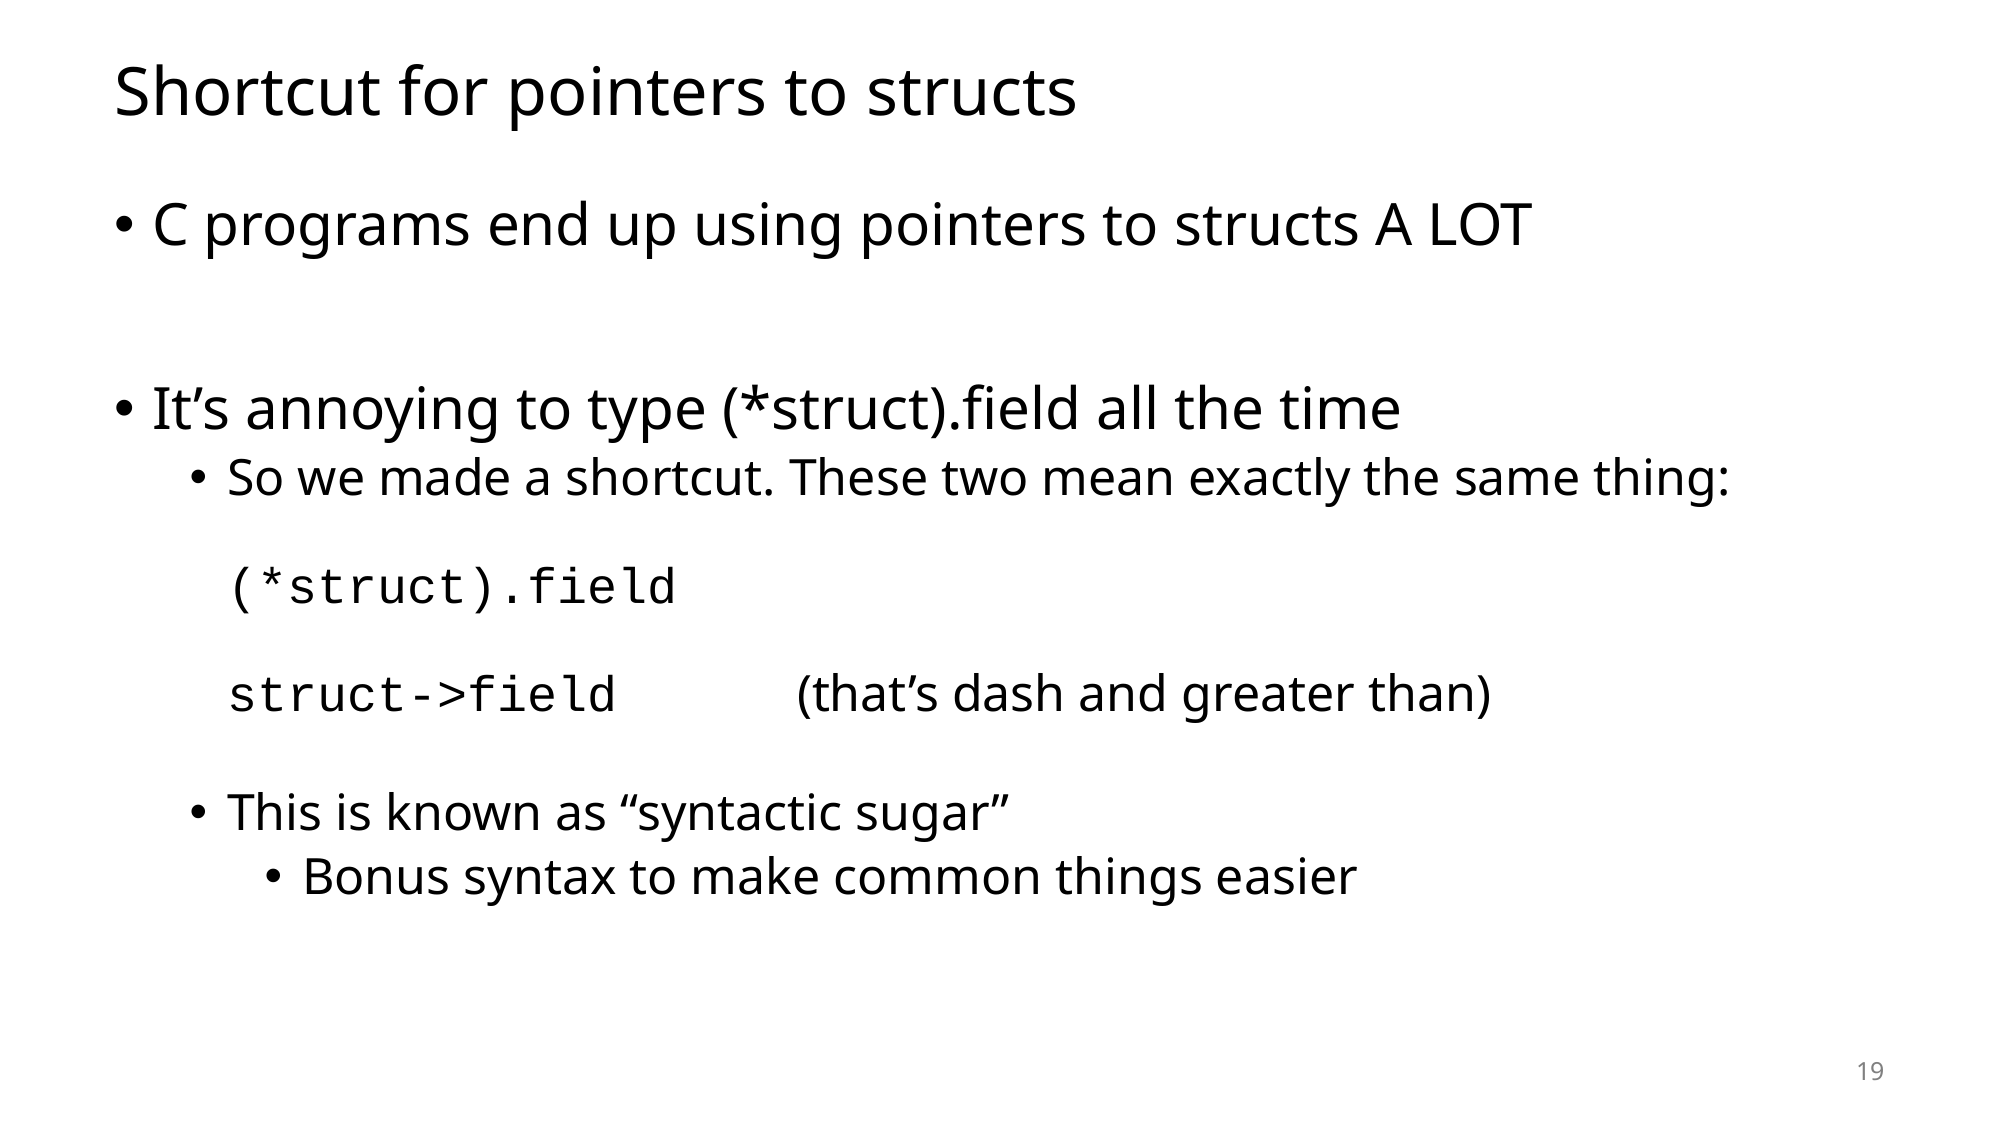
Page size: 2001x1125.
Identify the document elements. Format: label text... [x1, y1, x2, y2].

title Shortcut for pointers to structs [99, 37, 1900, 150]
list C programs end up using pointers to structs A LOT It’s annoying to type (*struct).field all the time So we made a shortcut. These two mean exactly the same thing: (*struct).field struct->field (that’s dash and greater than) This is known as “syntactic sugar” Bonus syntax to make common things easier [99, 187, 1900, 1013]
slide_number 19 [1749, 1042, 1900, 1103]
